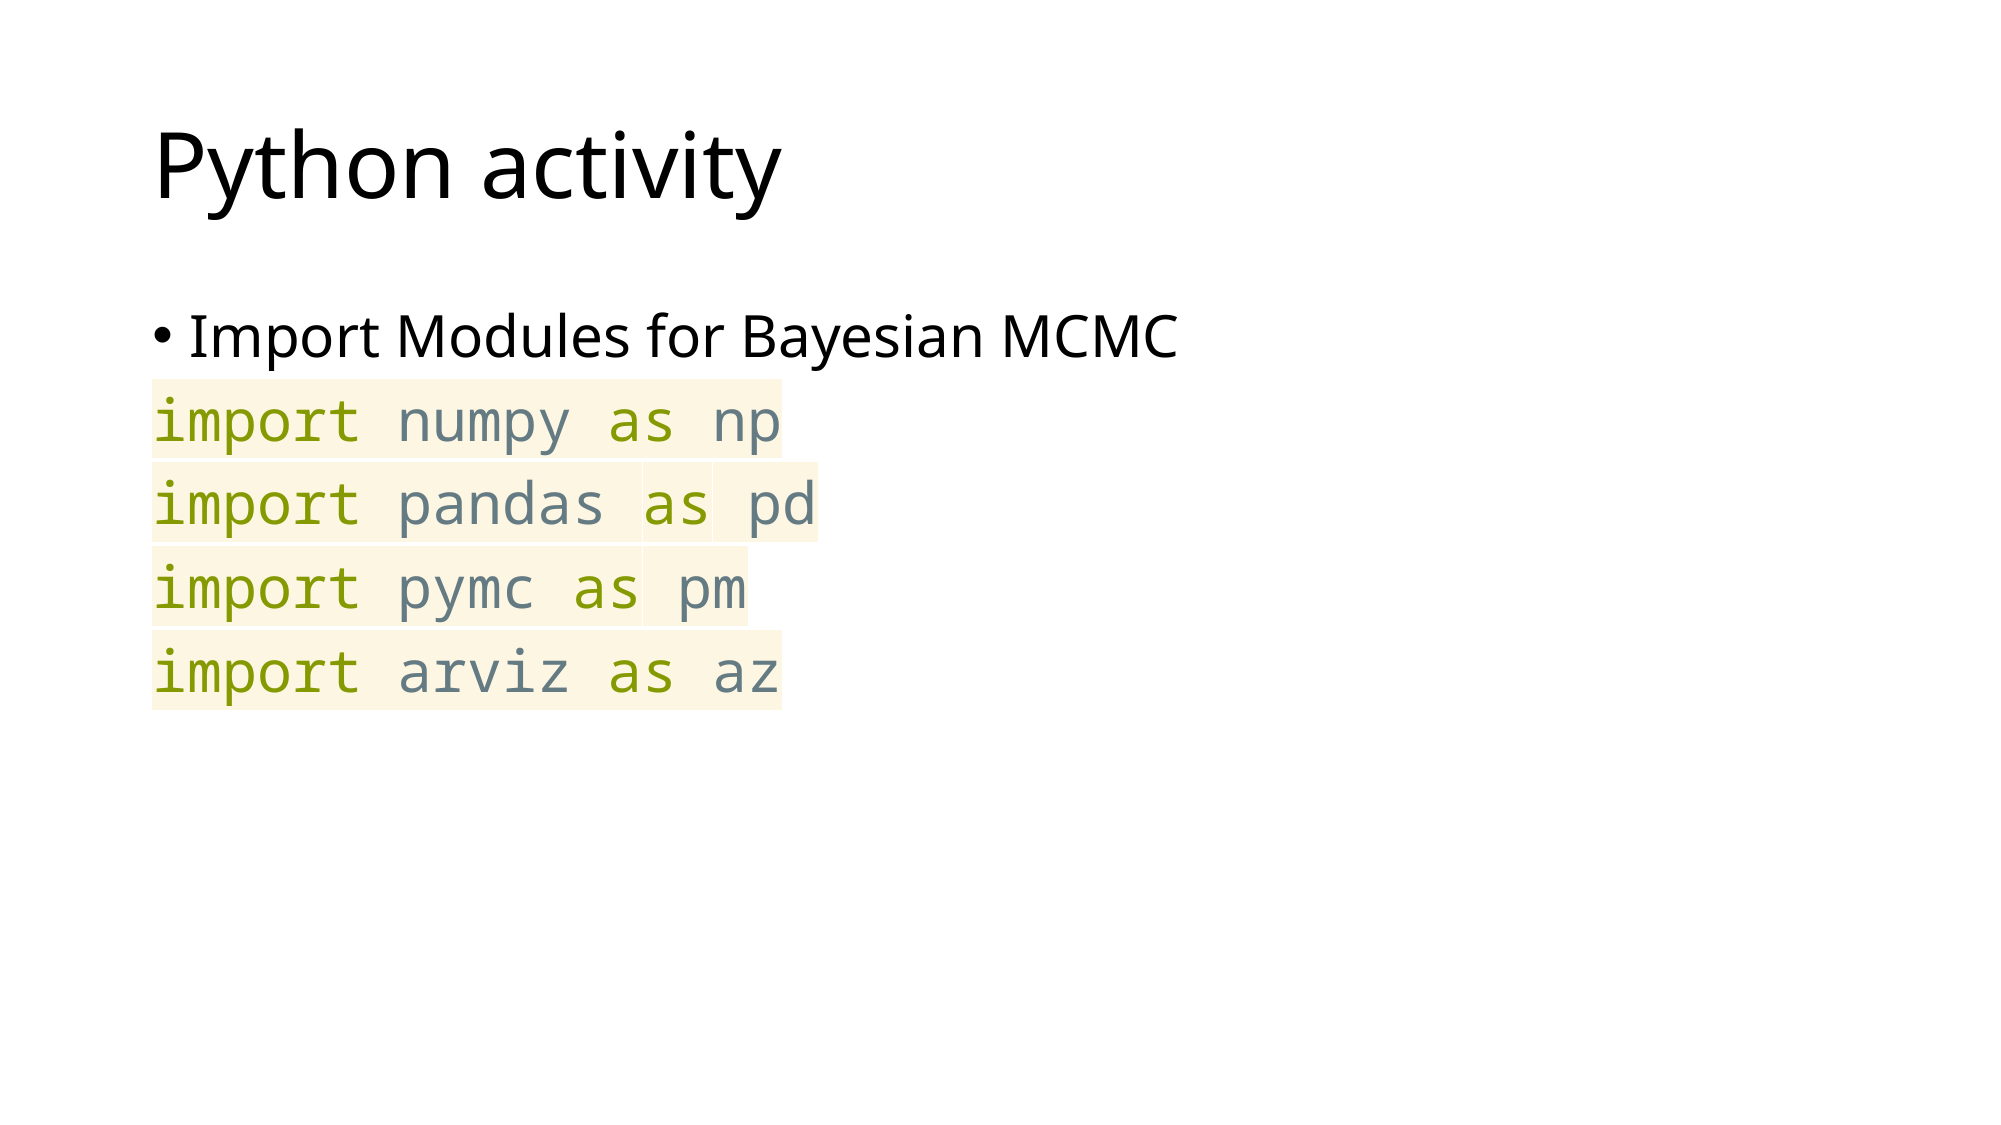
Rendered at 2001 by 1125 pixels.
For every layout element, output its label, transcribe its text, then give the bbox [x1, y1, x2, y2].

title Python activity [137, 59, 1863, 278]
list Import Modules for Bayesian MCMC import numpy as np import pandas as pd import pymc as pm import arviz as az [137, 299, 1863, 1014]
